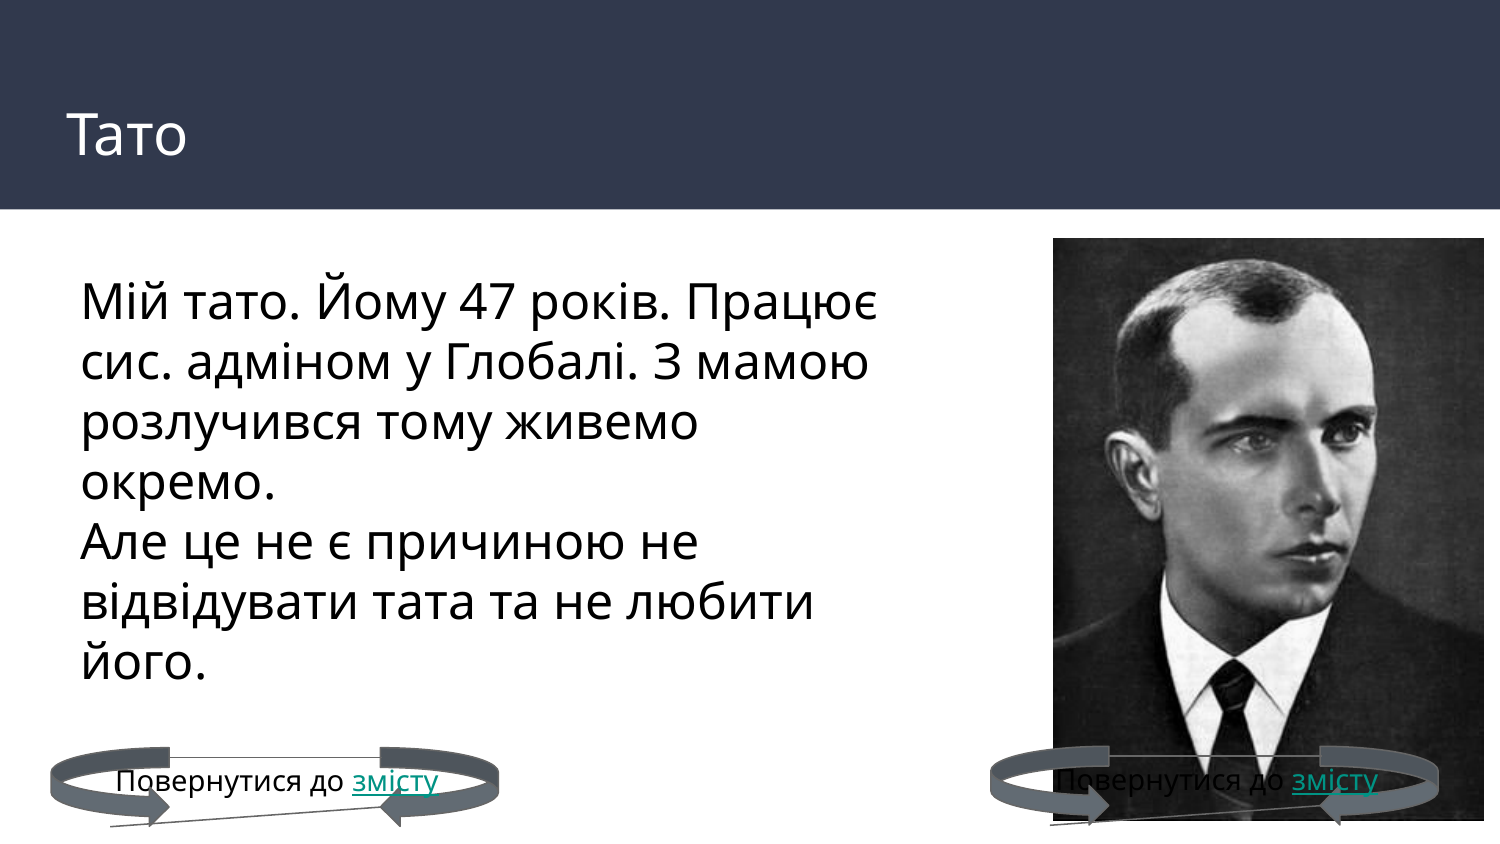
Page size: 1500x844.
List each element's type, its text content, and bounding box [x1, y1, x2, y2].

text_box [51, 747, 170, 823]
text_box Мій тато. Йому 47 років. Працює сис. адміном у Глобалі. З мамою розлучився тому живемо окремо. Але це не є причиною не відвідувати тата та не любити його. [64, 254, 898, 705]
text_box [391, 818, 401, 827]
title Тато [51, 82, 1449, 185]
text_box [990, 749, 1048, 812]
picture [1053, 237, 1484, 822]
text_box Повернутися до змісту [100, 747, 457, 818]
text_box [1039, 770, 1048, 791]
text_box [457, 753, 499, 811]
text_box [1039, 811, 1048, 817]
